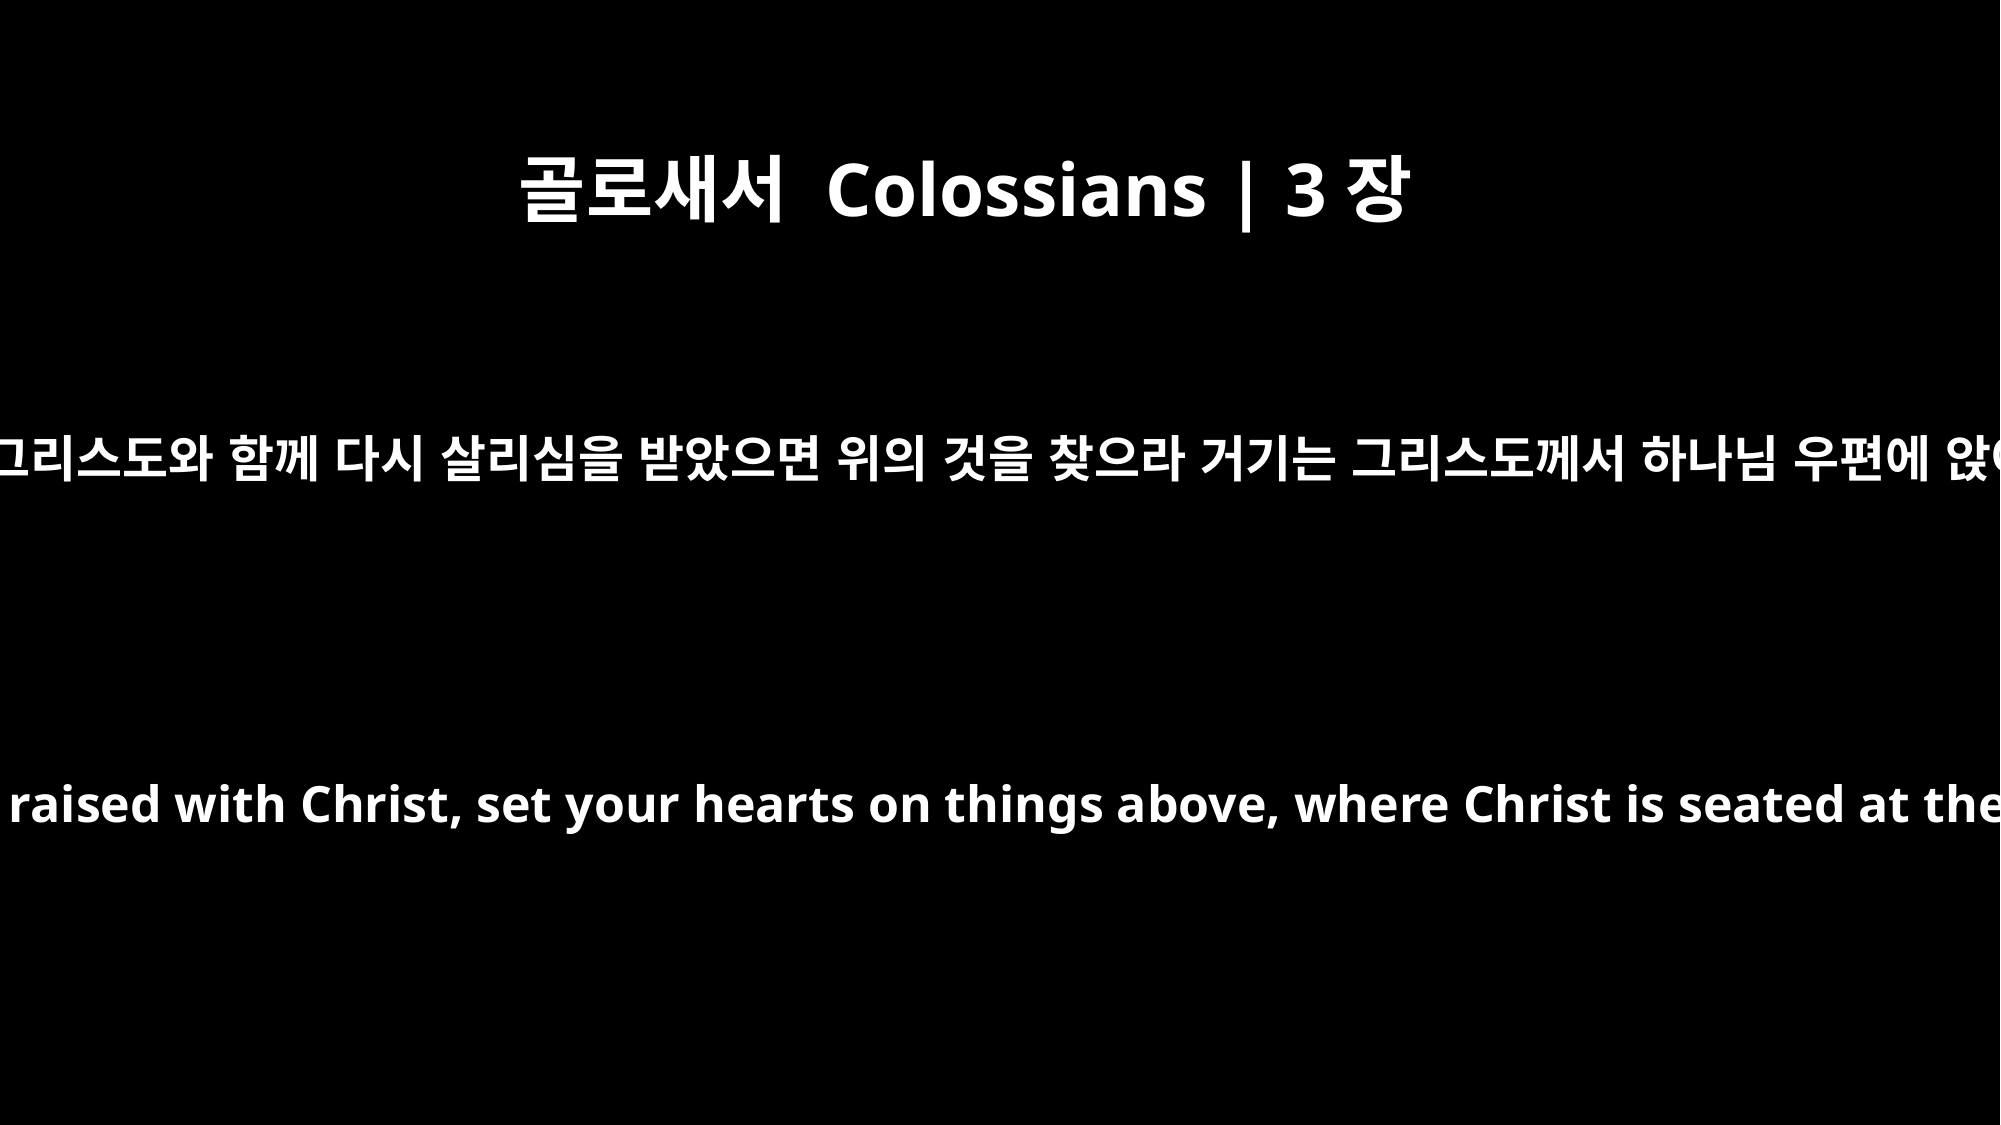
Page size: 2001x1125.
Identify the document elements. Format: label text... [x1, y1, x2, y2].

text_box Since, then, you have been raised with Christ, set your hearts on things above, where Christ is seated at the right hand of God. [0, 764, 2000, 840]
text_box 1 그러므로 너희가 그리스도와 함께 다시 살리심을 받았으면 위의 것을 찾으라 거기는 그리스도께서 하나님 우편에 앉아 계시느니라 [0, 359, 2000, 495]
text_box 골로새서 Colossians | 3장 [504, 136, 1428, 239]
